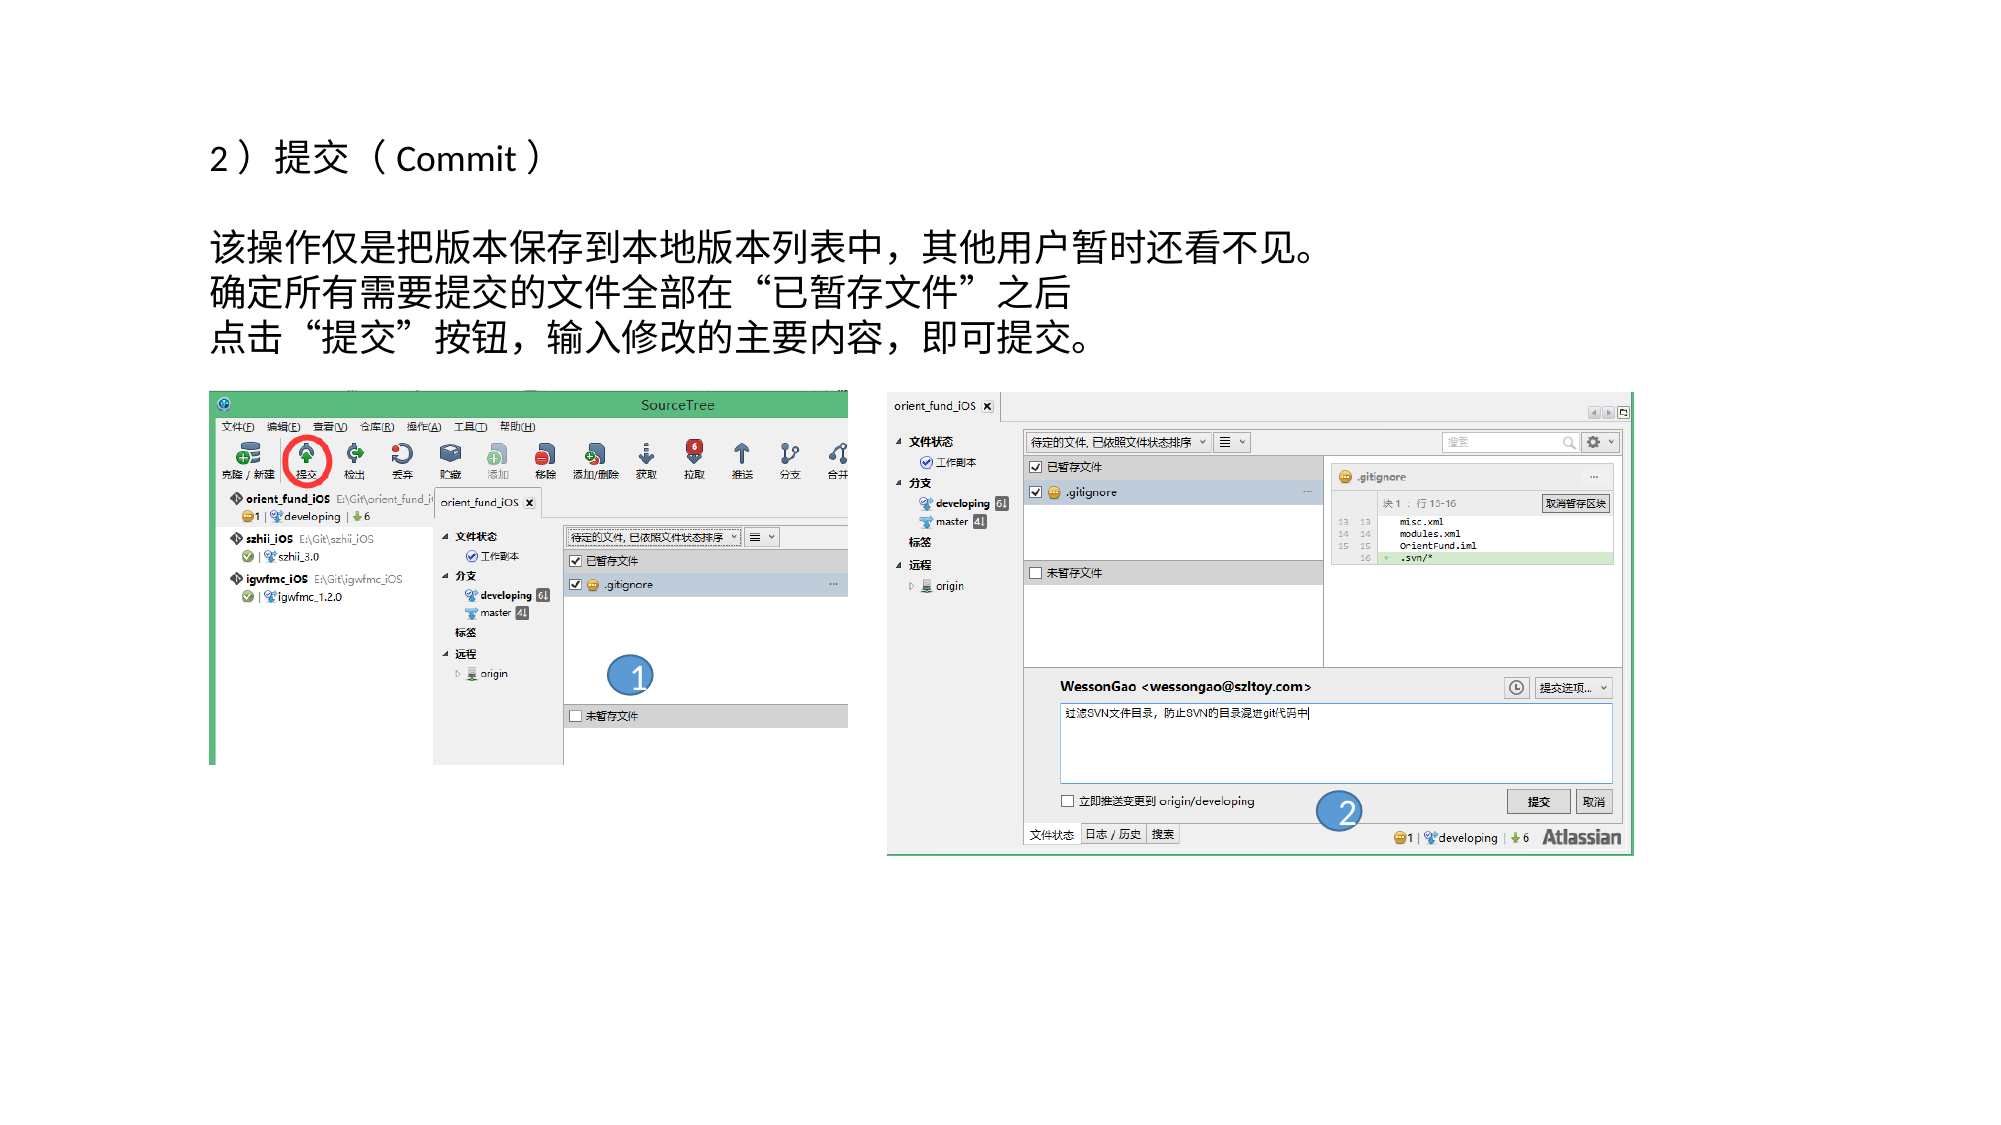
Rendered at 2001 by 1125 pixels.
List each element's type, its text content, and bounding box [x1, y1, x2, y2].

picture [887, 392, 1634, 856]
picture [209, 390, 848, 765]
text_box 2）提交（Commit） 该操作仅是把版本保存到本地版本列表中，其他用户暂时还看不见。 确定所有需要提交的文件全部在“已暂存文件”之后 点击“提交”按钮，输入修改的主要内容，即可提交。 [194, 126, 1520, 367]
